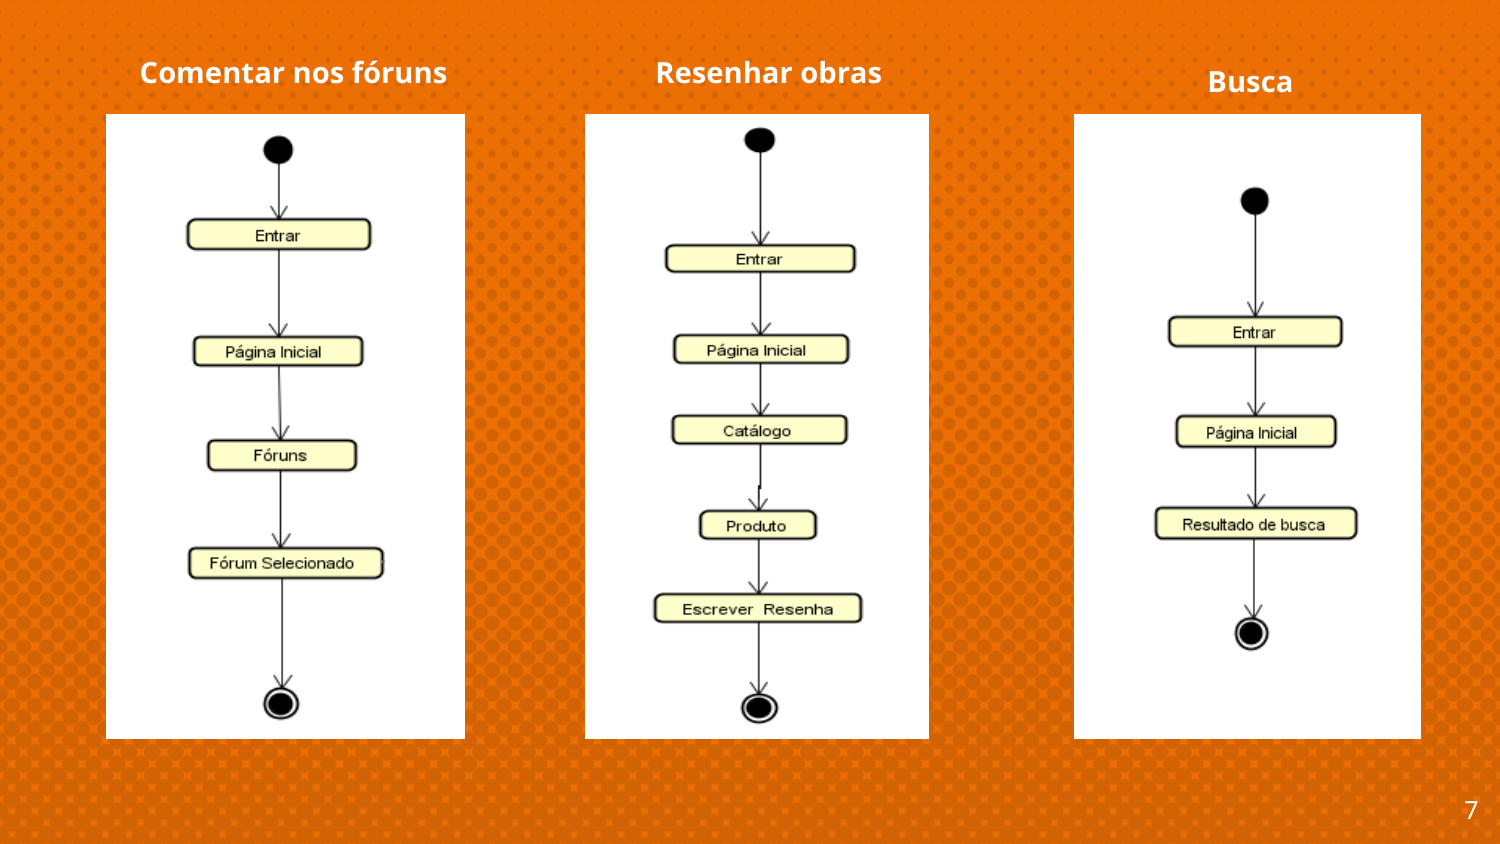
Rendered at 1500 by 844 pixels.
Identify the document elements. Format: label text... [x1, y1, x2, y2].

text_box Busca [1192, 0, 1500, 324]
picture [570, 114, 930, 740]
text_box Resenhar obras [640, 0, 1133, 316]
text_box Comentar nos fóruns [124, 0, 617, 316]
picture [1074, 114, 1421, 740]
slide_number ‹#› [1403, 779, 1494, 844]
picture [106, 114, 465, 740]
